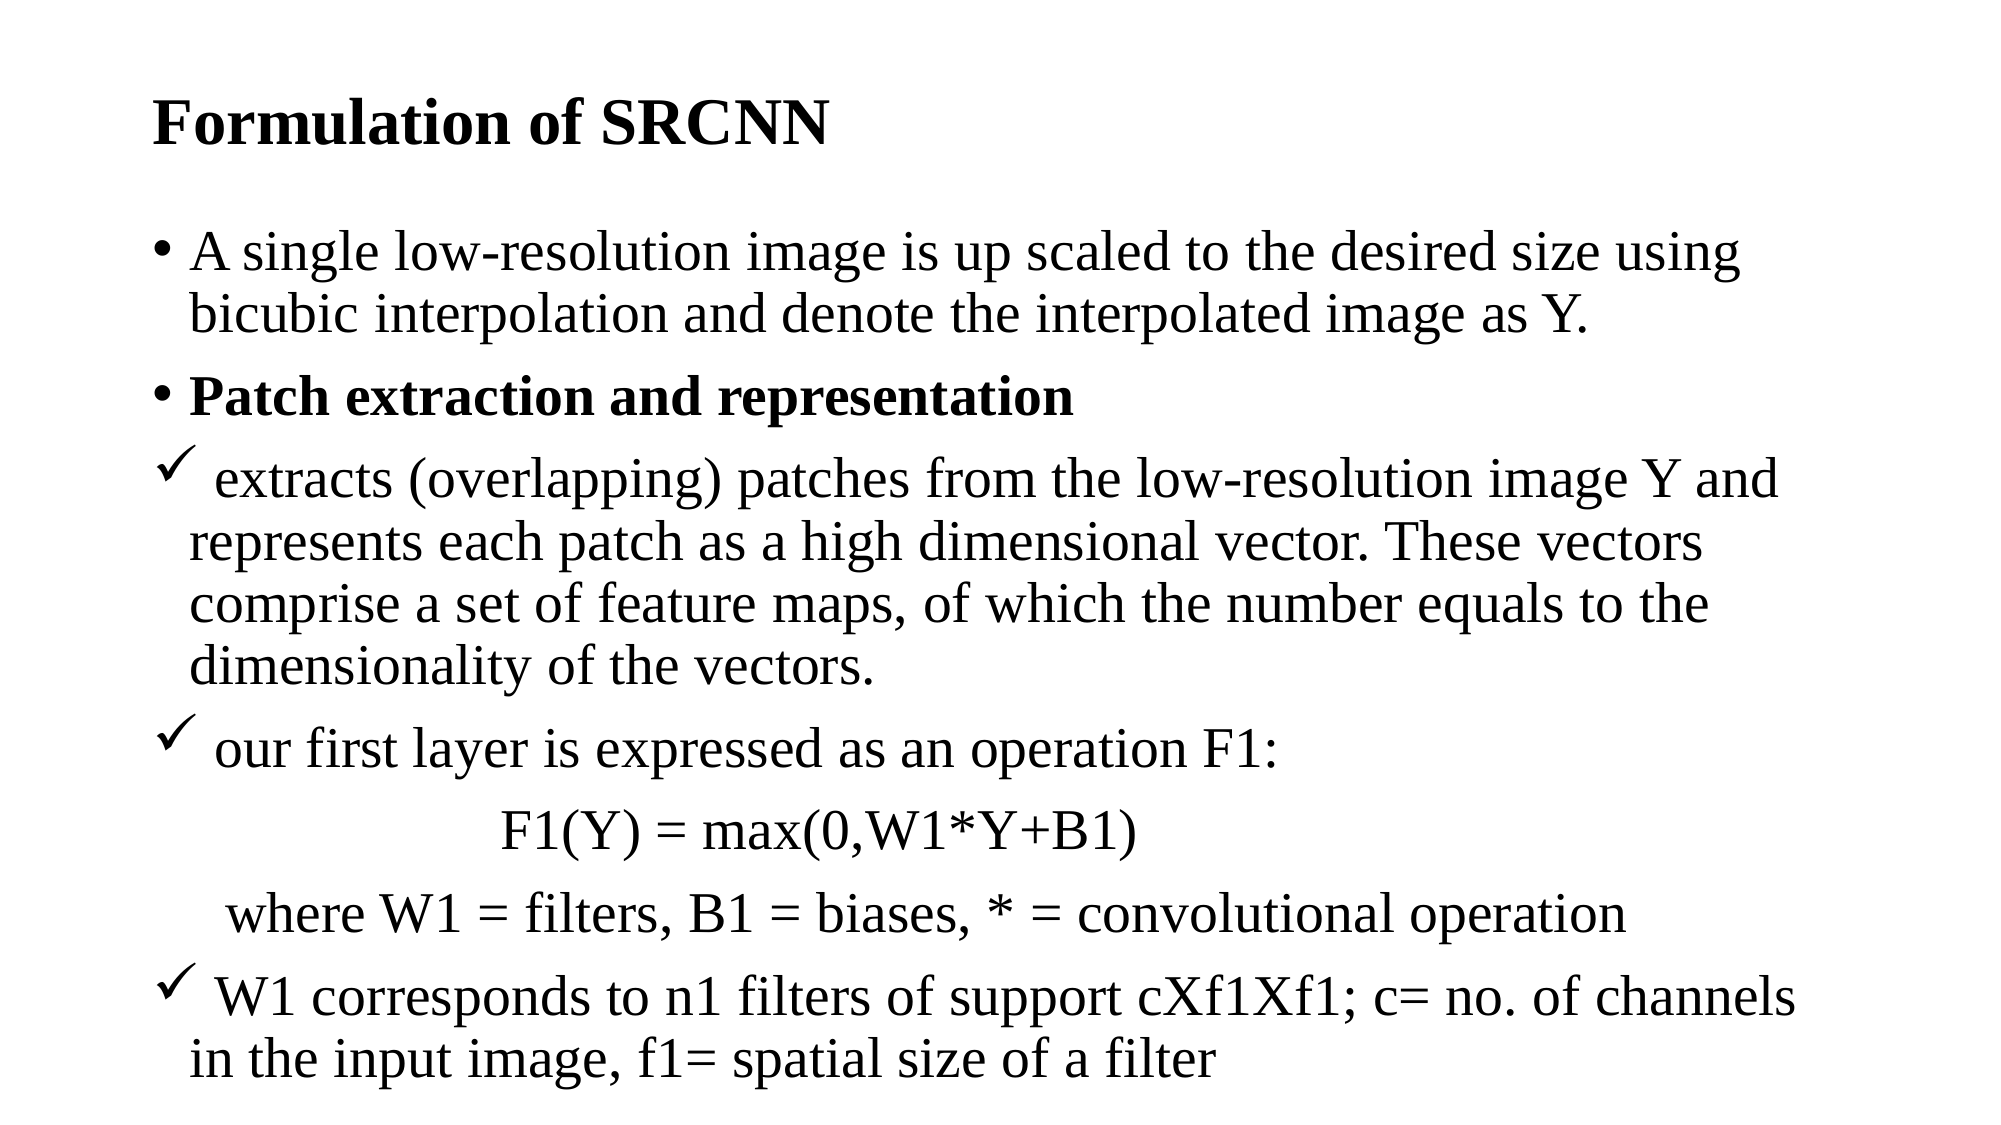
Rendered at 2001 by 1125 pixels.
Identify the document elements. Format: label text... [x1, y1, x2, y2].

list A single low-resolution image is up scaled to the desired size using bicubic interpolation and denote the interpolated image as Y. Patch extraction and representation extracts (overlapping) patches from the low-resolution image Y and represents each patch as a high dimensional vector. These vectors comprise a set of feature maps, of which the number equals to the dimensionality of the vectors. our first layer is expressed as an operation F1: F1(Y) = max(0,W1*Y+B1) where W1 = filters, B1 = biases, * = convolutional operation W1 corresponds to n1 filters of support cXf1Xf1; c= no. of channels in the input image, f1= spatial size of a filter [137, 212, 1863, 1099]
title Formulation of SRCNN [137, 59, 1863, 187]
